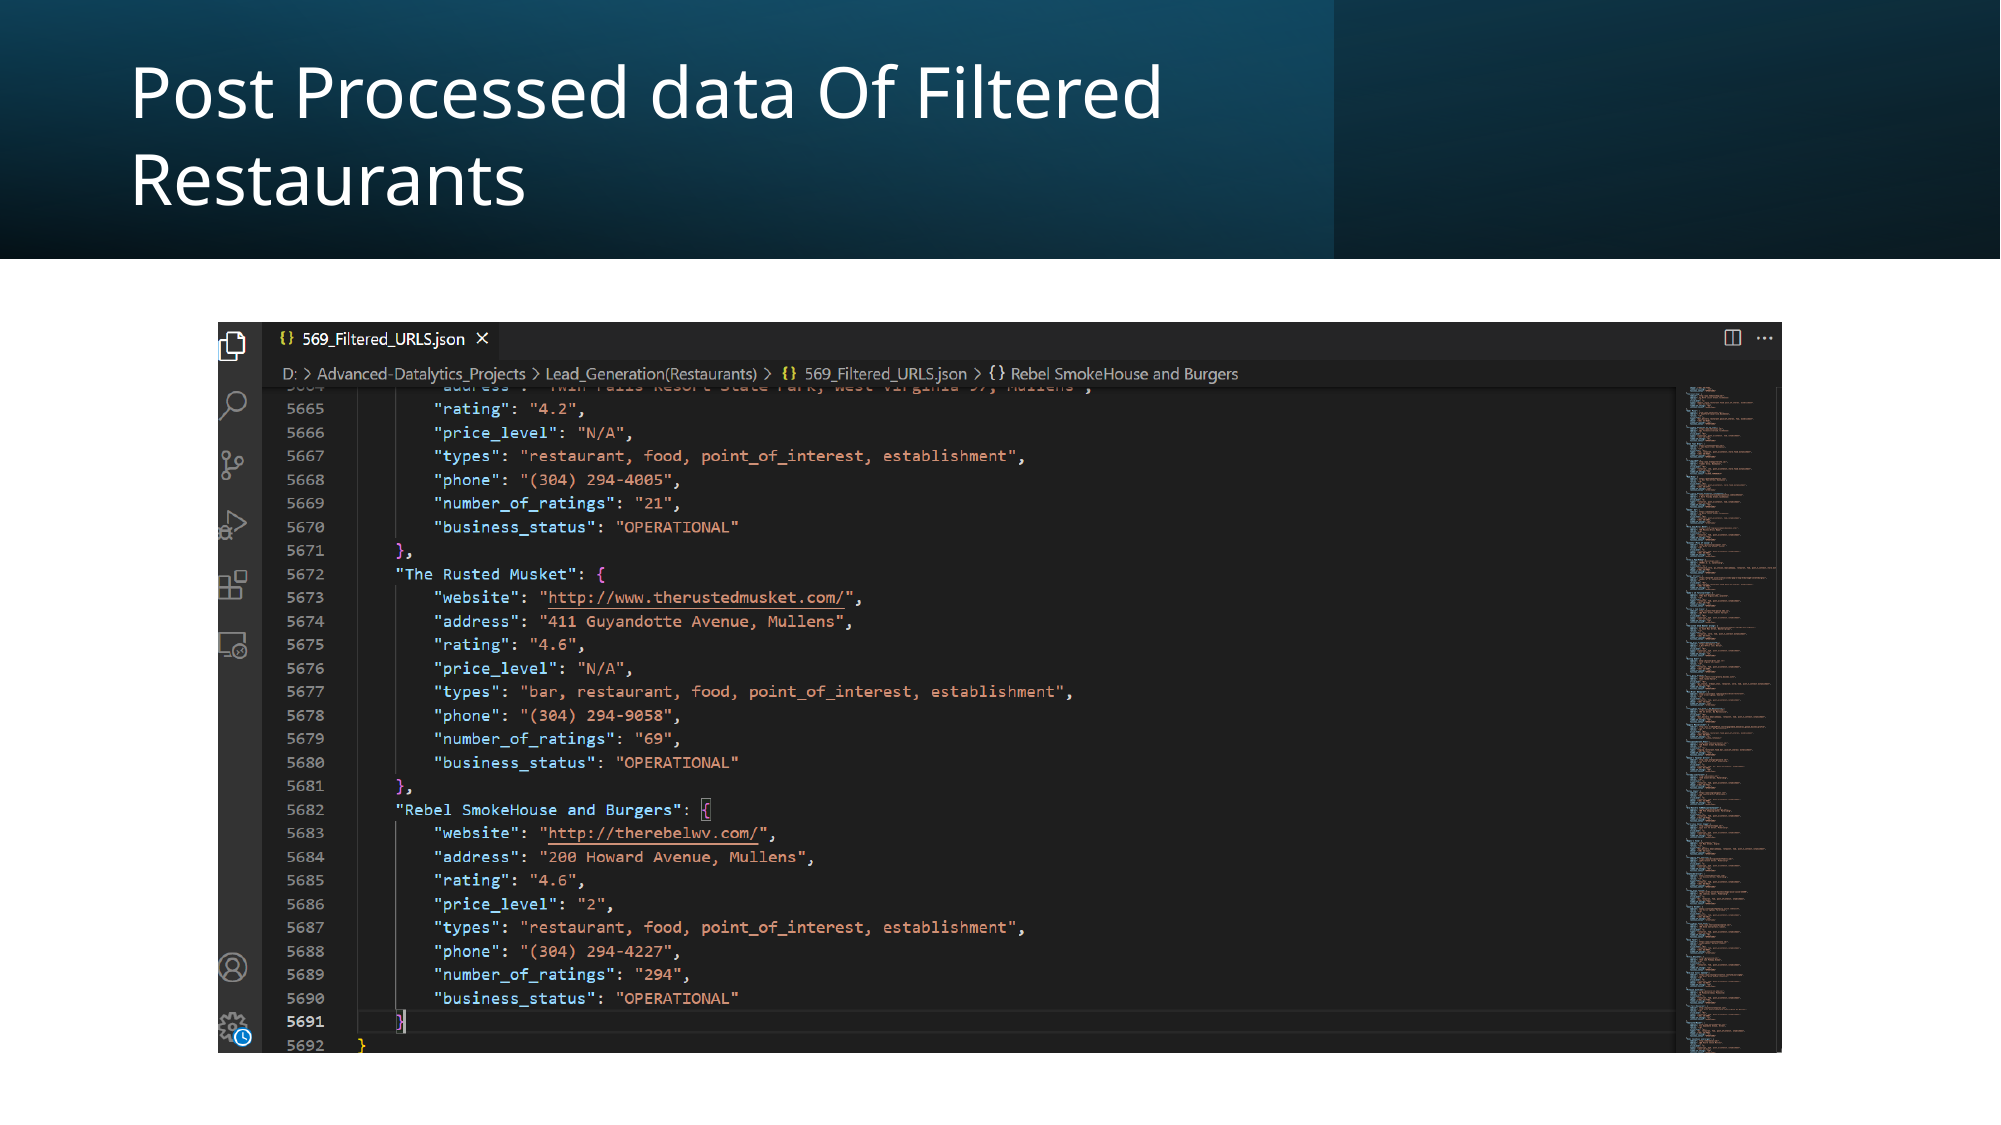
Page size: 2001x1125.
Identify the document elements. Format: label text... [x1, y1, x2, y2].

text_box [0, 260, 2000, 1125]
title Post Processed data Of Filtered Restaurants [114, 40, 1274, 231]
text_box [0, 0, 2000, 260]
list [218, 322, 1782, 1054]
